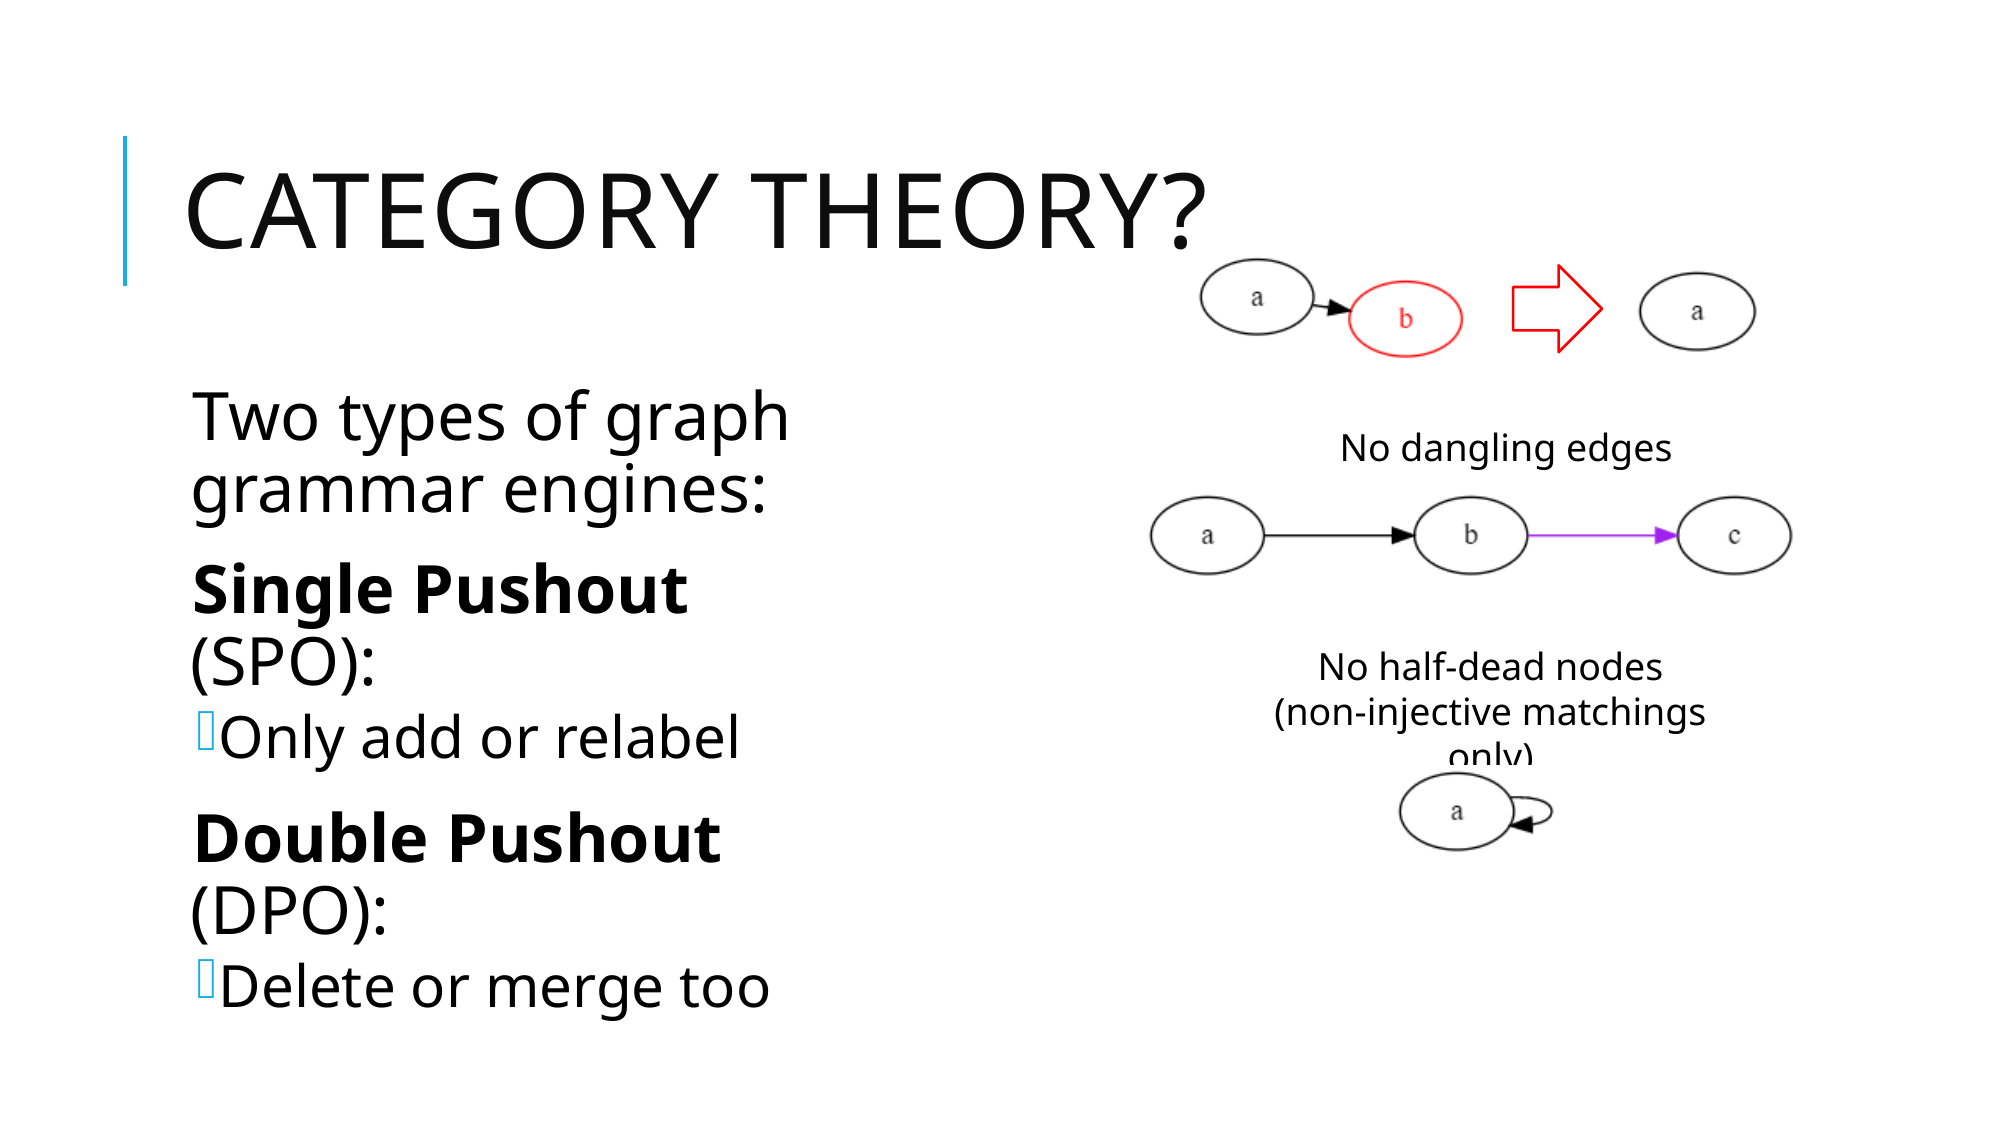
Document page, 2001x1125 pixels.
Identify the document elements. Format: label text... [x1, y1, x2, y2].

text_box [1511, 264, 1603, 354]
list Two types of graph grammar engines: Single Pushout (SPO): Only add or relabel Double Pushout (DPO): Delete or merge too [168, 375, 857, 1035]
text_box No dangling edges [1249, 416, 1735, 477]
picture [1392, 765, 1561, 858]
text_box No half-dead nodes (non-injective matchings only) [1143, 635, 1763, 786]
title Category theory? [168, 96, 1763, 342]
picture [1143, 488, 1799, 582]
picture [1193, 251, 1471, 366]
picture [1632, 265, 1763, 358]
